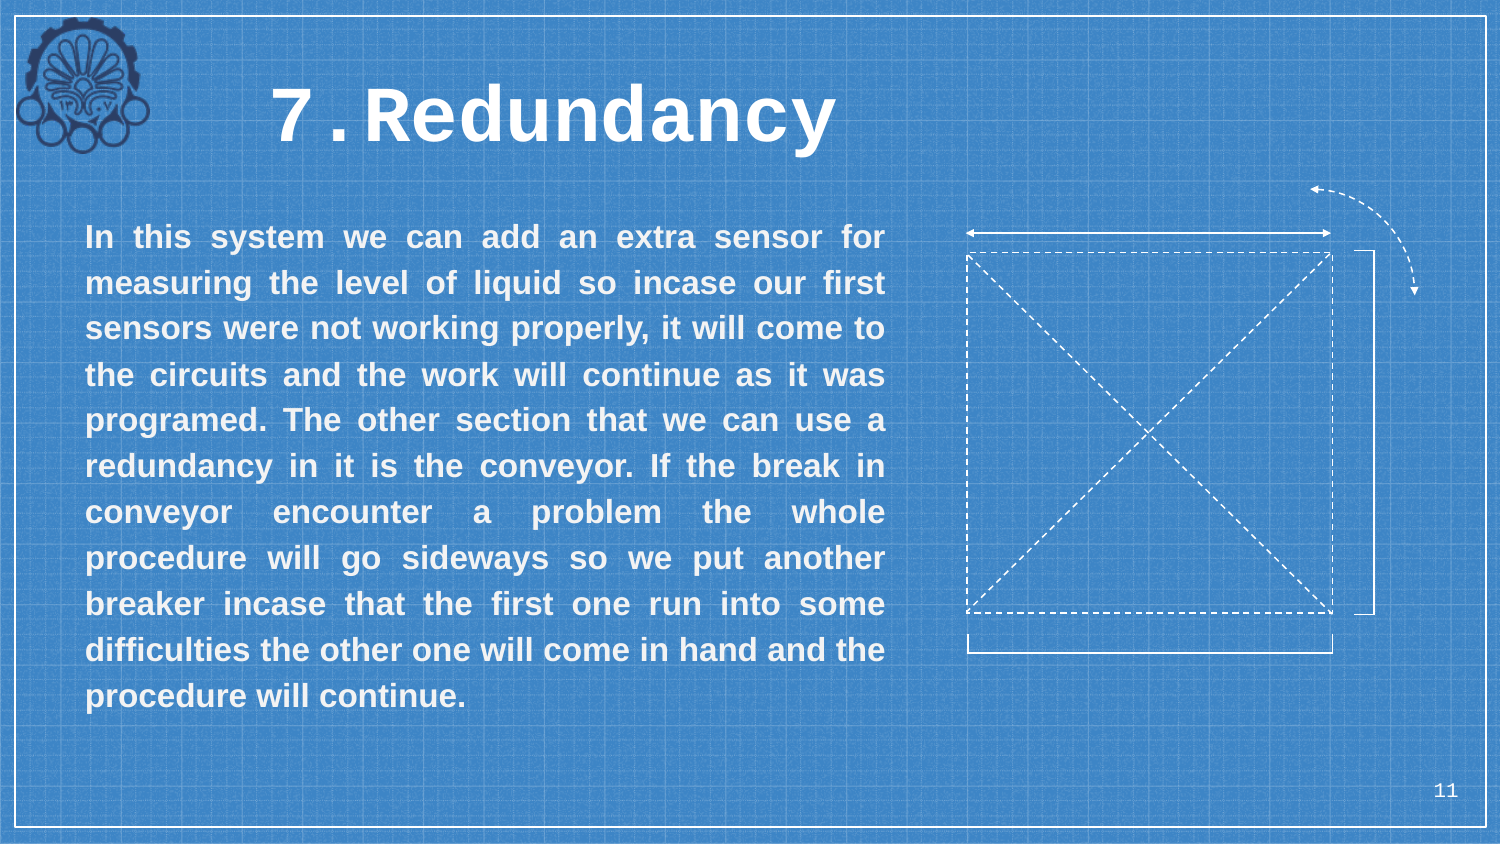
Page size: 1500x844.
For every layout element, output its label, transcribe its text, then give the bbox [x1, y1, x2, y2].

title 7.Redundancy [253, 47, 1417, 149]
slide_number 11 [1398, 761, 1474, 810]
list In this system we can add an extra sensor for measuring the level of liquid so incase our first sensors were not working properly, it will come to the circuits and the work will continue as it was programed. The other section that we can use a redundancy in it is the conveyor. If the break in conveyor encounter a problem the whole procedure will go sideways so we put another breaker incase that the first one run into some difficulties the other one will come in hand and the procedure will continue. [69, 194, 902, 806]
picture [0, 0, 1500, 844]
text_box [959, 196, 1423, 648]
